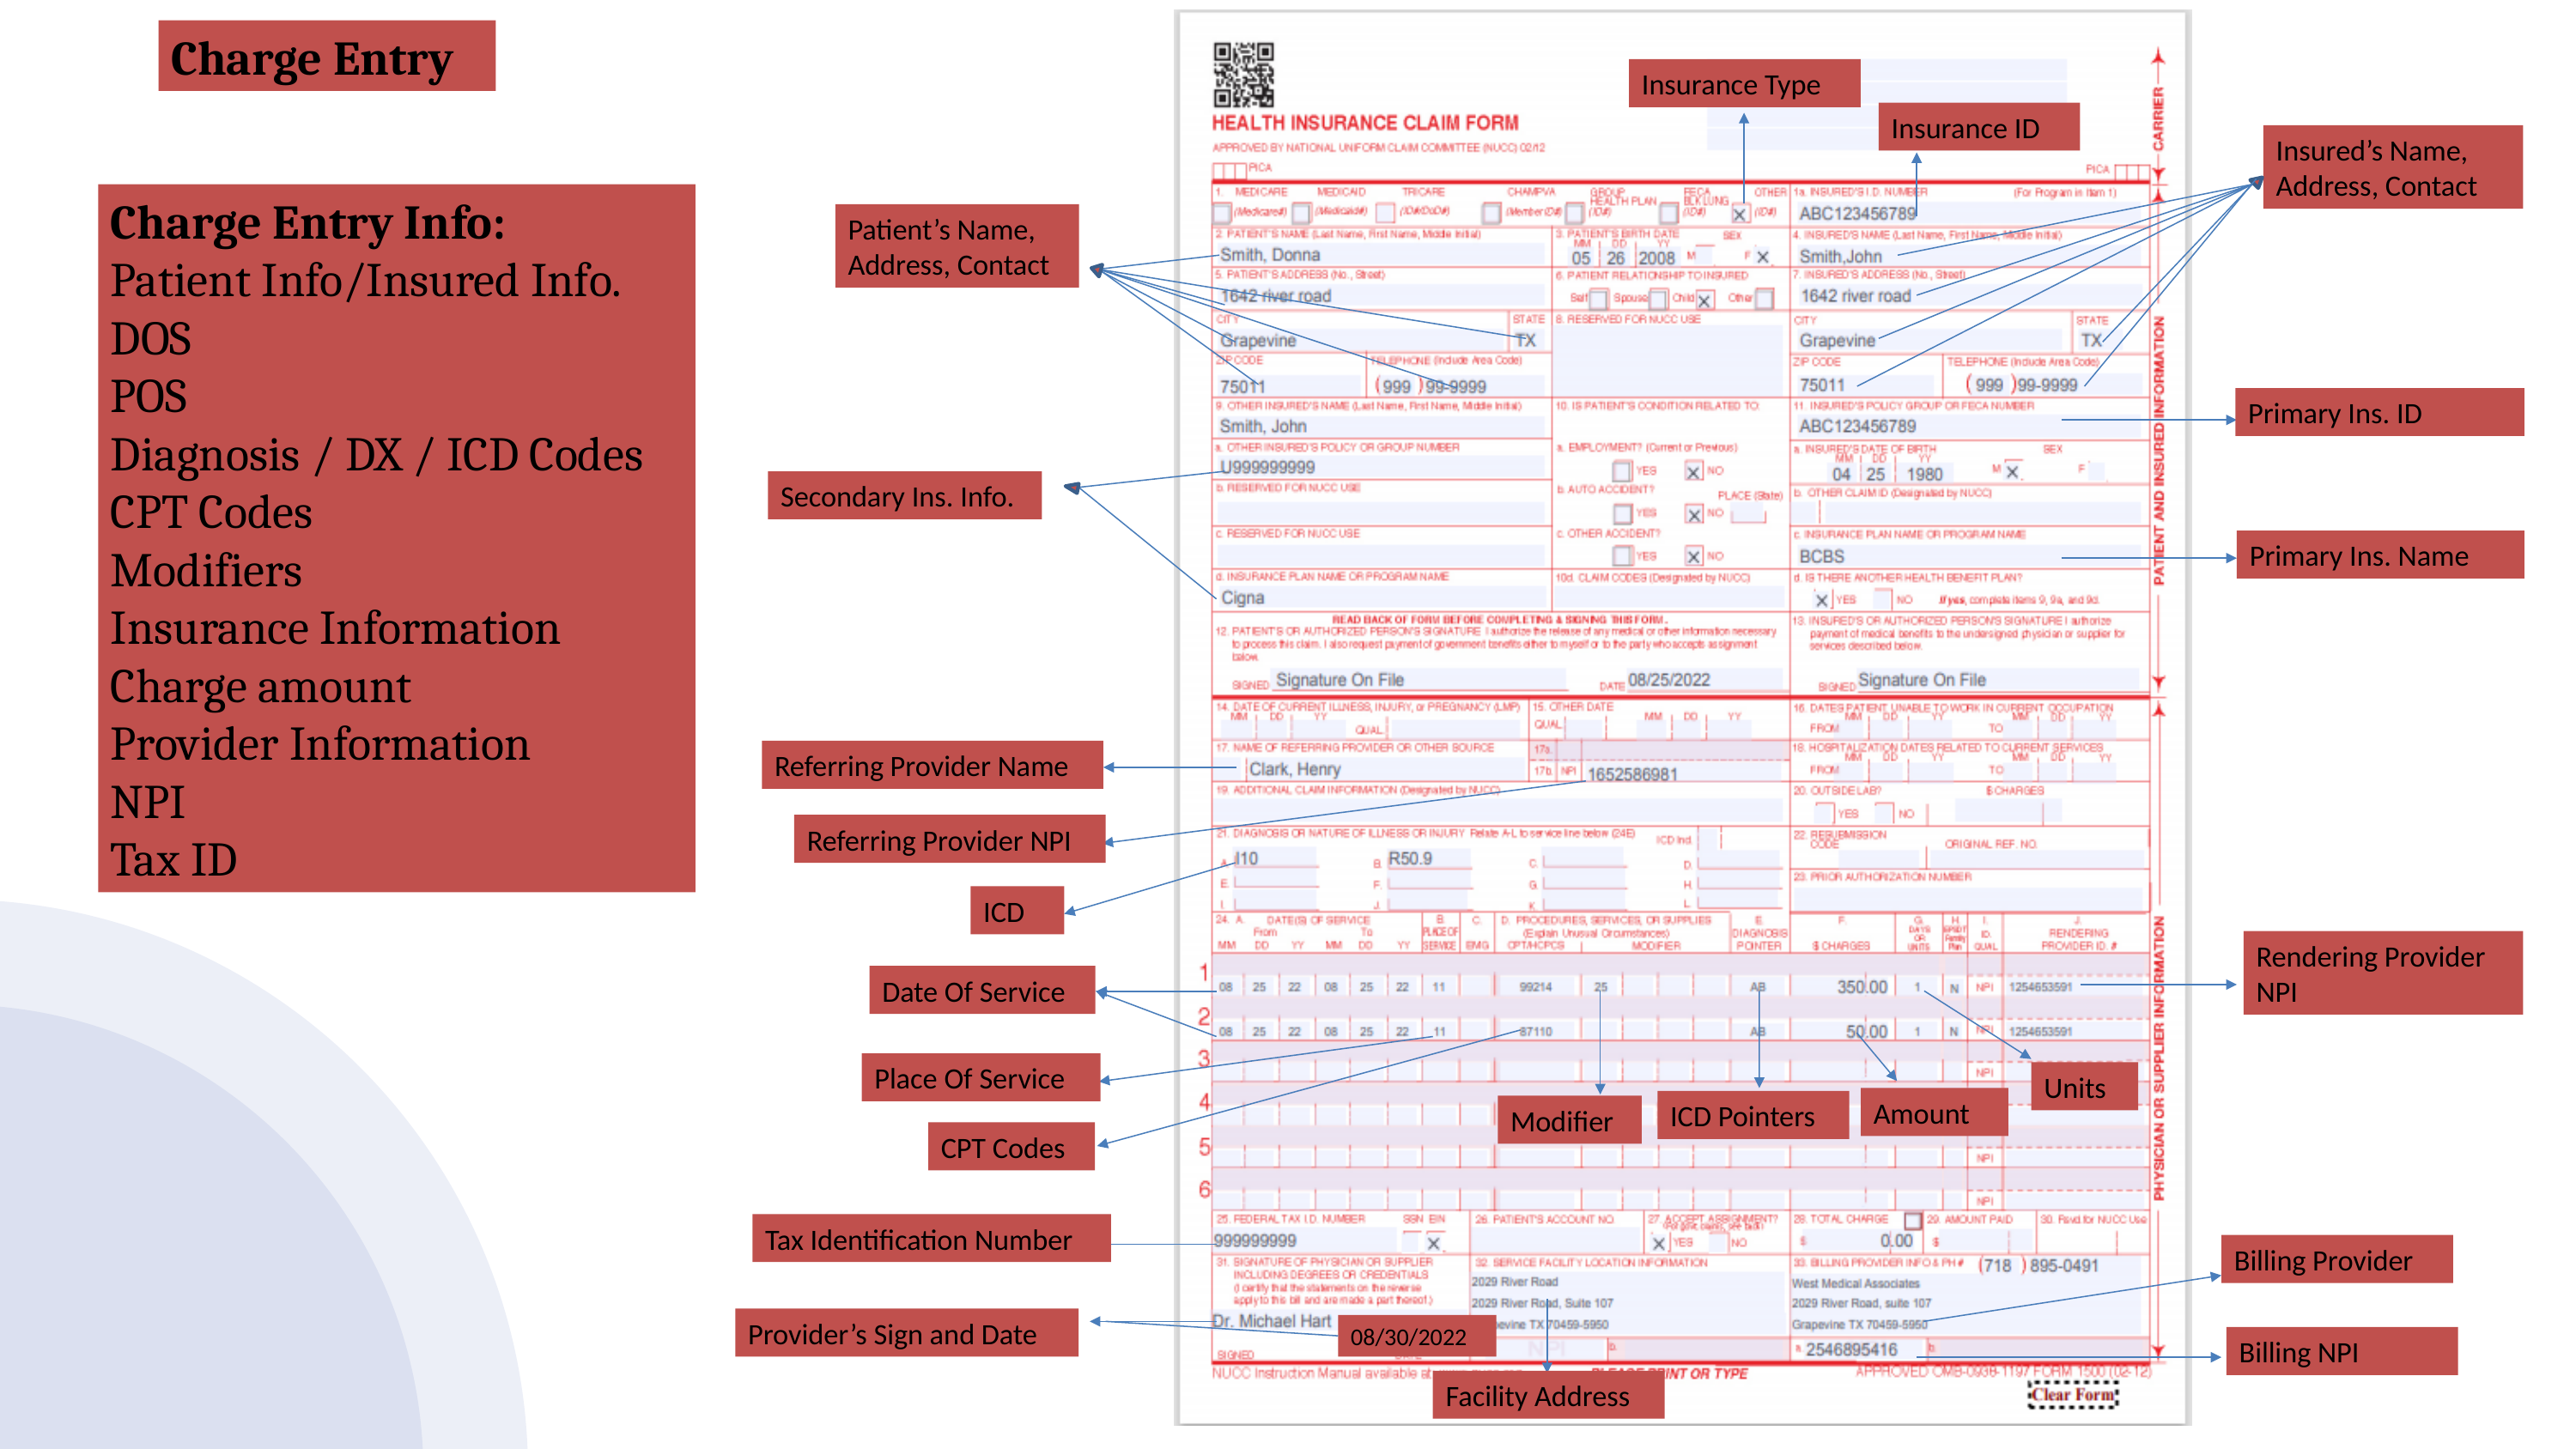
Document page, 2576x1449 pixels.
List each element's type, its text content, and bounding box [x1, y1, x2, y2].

text_box Charge Entry [158, 20, 496, 91]
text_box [1097, 1029, 1521, 1147]
text_box Billing Provider [2221, 1234, 2453, 1283]
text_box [1856, 1032, 1898, 1082]
text_box [1063, 482, 1074, 494]
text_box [1458, 269, 1527, 339]
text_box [1102, 780, 1587, 844]
text_box ICD [970, 886, 1065, 935]
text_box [0, 899, 532, 1449]
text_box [1064, 862, 1236, 914]
text_box Provider’s Sign and Date [735, 1308, 1079, 1357]
text_box Place Of Service [861, 1053, 1092, 1101]
text_box Patient’s Name, Address, Contact [835, 203, 1079, 288]
text_box Insured’s Name, Address, Contact [2263, 124, 2524, 209]
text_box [1078, 470, 1225, 488]
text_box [1105, 1321, 1339, 1337]
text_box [1097, 254, 1220, 267]
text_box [1923, 991, 2032, 1059]
text_box Referring Provider Name [762, 740, 1103, 789]
text_box Primary Ins. ID [2235, 388, 2524, 436]
text_box Tax Identification Number [752, 1214, 1111, 1263]
text_box Rendering Provider NPI [2243, 931, 2524, 1015]
text_box Date Of Service [869, 966, 1096, 1015]
text_box Primary Ins. Name [2236, 530, 2524, 579]
text_box Billing NPI [2226, 1326, 2458, 1375]
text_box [1856, 184, 2080, 387]
text_box Secondary Ins. Info. [768, 471, 1042, 519]
picture [1174, 9, 2193, 1427]
text_box Referring Provider NPI [793, 815, 1106, 864]
text_box CPT Codes [928, 1122, 1096, 1171]
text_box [1078, 487, 1217, 599]
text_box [1923, 1275, 2222, 1322]
text_box Charge Entry Info: Patient Info/Insured Info. DOS POS Diagnosis / DX / ICD Codes CPT Codes Modifiers Insurance Information Charge amount Provider Information NPI Tax ID [98, 184, 696, 893]
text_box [1098, 269, 1458, 389]
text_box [2084, 178, 2257, 387]
text_box [2255, 175, 2264, 187]
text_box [1095, 991, 1217, 1030]
